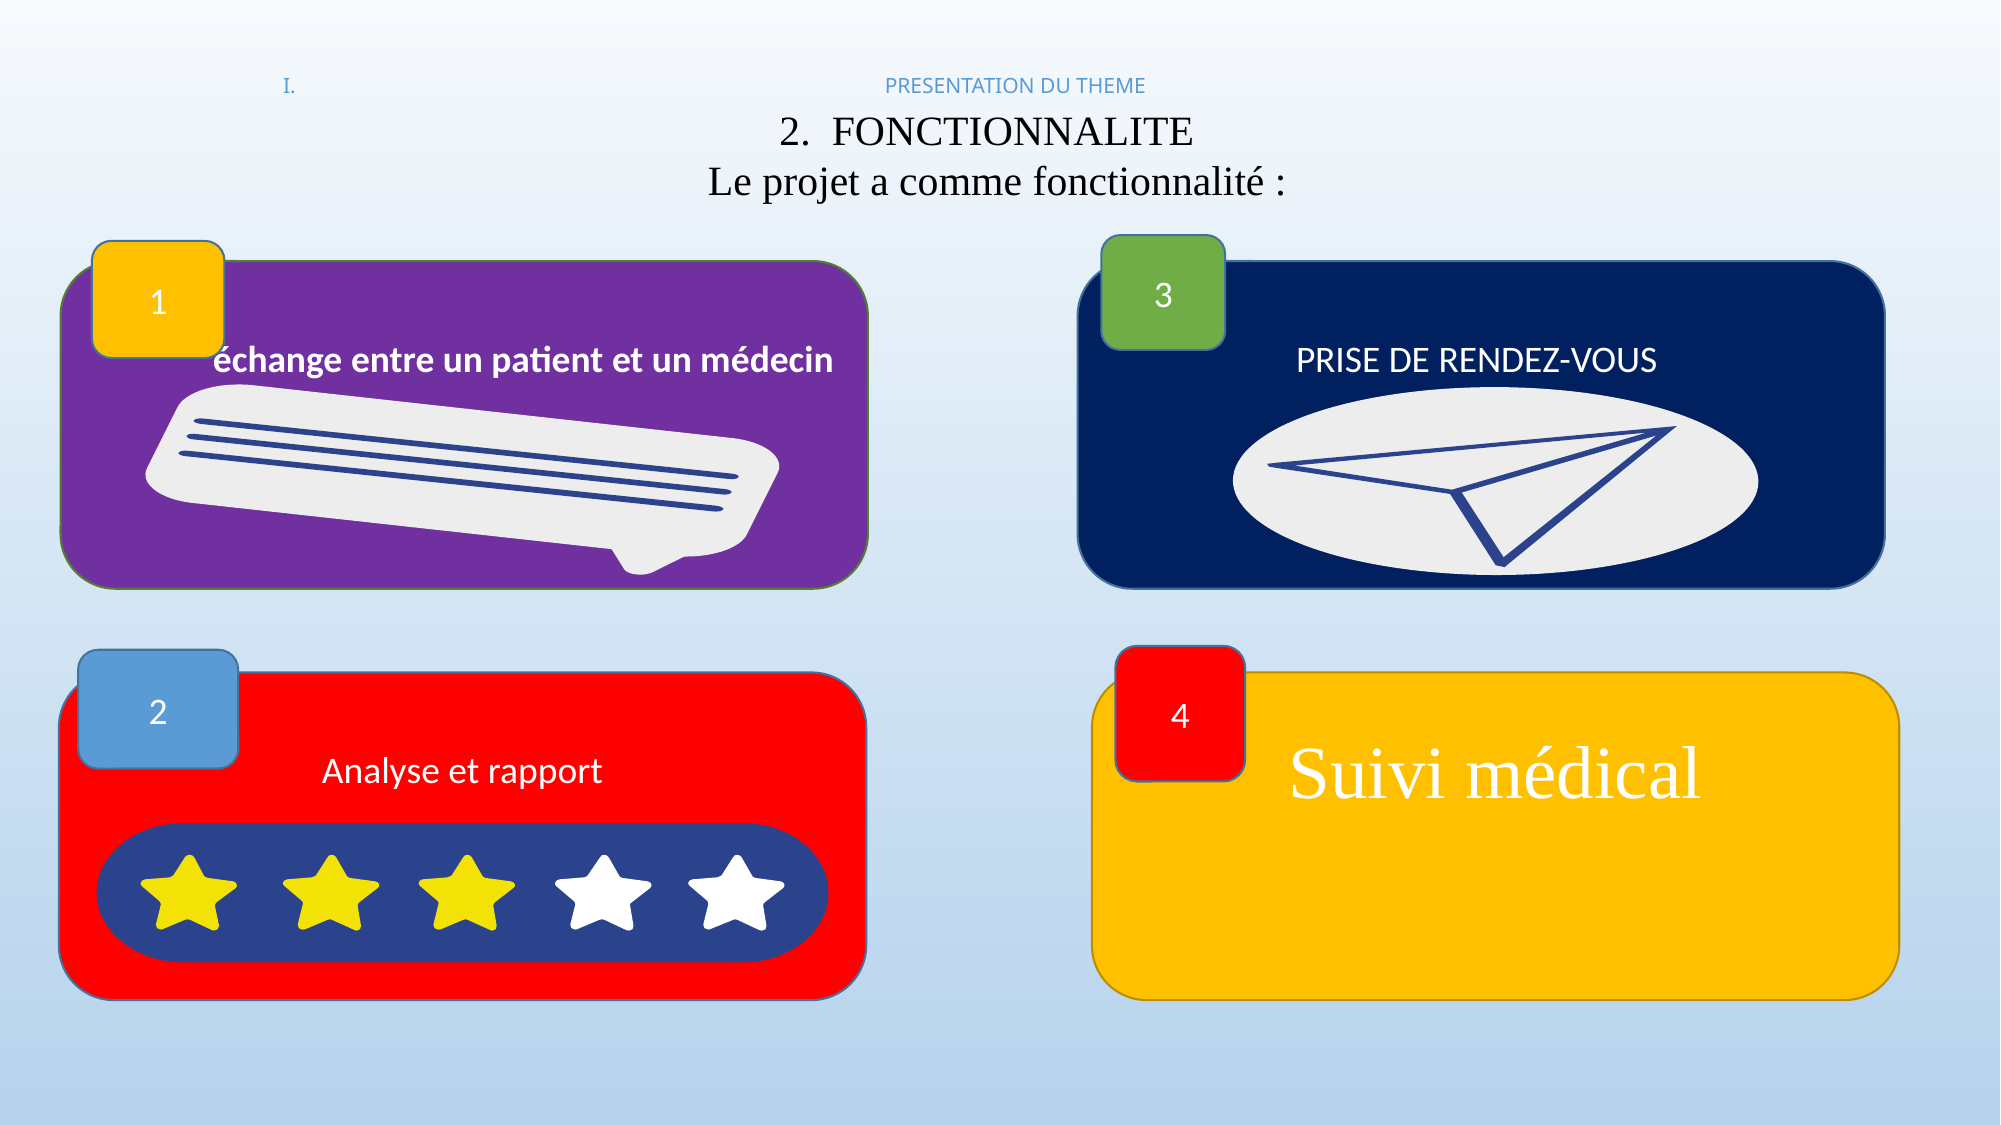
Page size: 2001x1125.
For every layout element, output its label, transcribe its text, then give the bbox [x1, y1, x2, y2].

text_box 1 [90, 239, 226, 360]
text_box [1201, 387, 1790, 576]
text_box 3 [1100, 234, 1227, 351]
text_box 2 [77, 648, 240, 770]
text_box [134, 55, 1860, 137]
text_box 2. FONCTIONNALITE Le projet a comme fonctionnalité : [550, 162, 1445, 211]
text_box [139, 384, 786, 575]
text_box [96, 823, 829, 963]
text_box 4 [1114, 644, 1247, 783]
text_box PRISE DE RENDEZ-VOUS [1076, 259, 1886, 590]
text_box échange entre un patient et un médecin [59, 259, 869, 590]
text_box Suivi médical [1090, 671, 1901, 1002]
text_box Analyse et rapport [57, 671, 868, 1002]
text_box [159, 80, 1885, 162]
